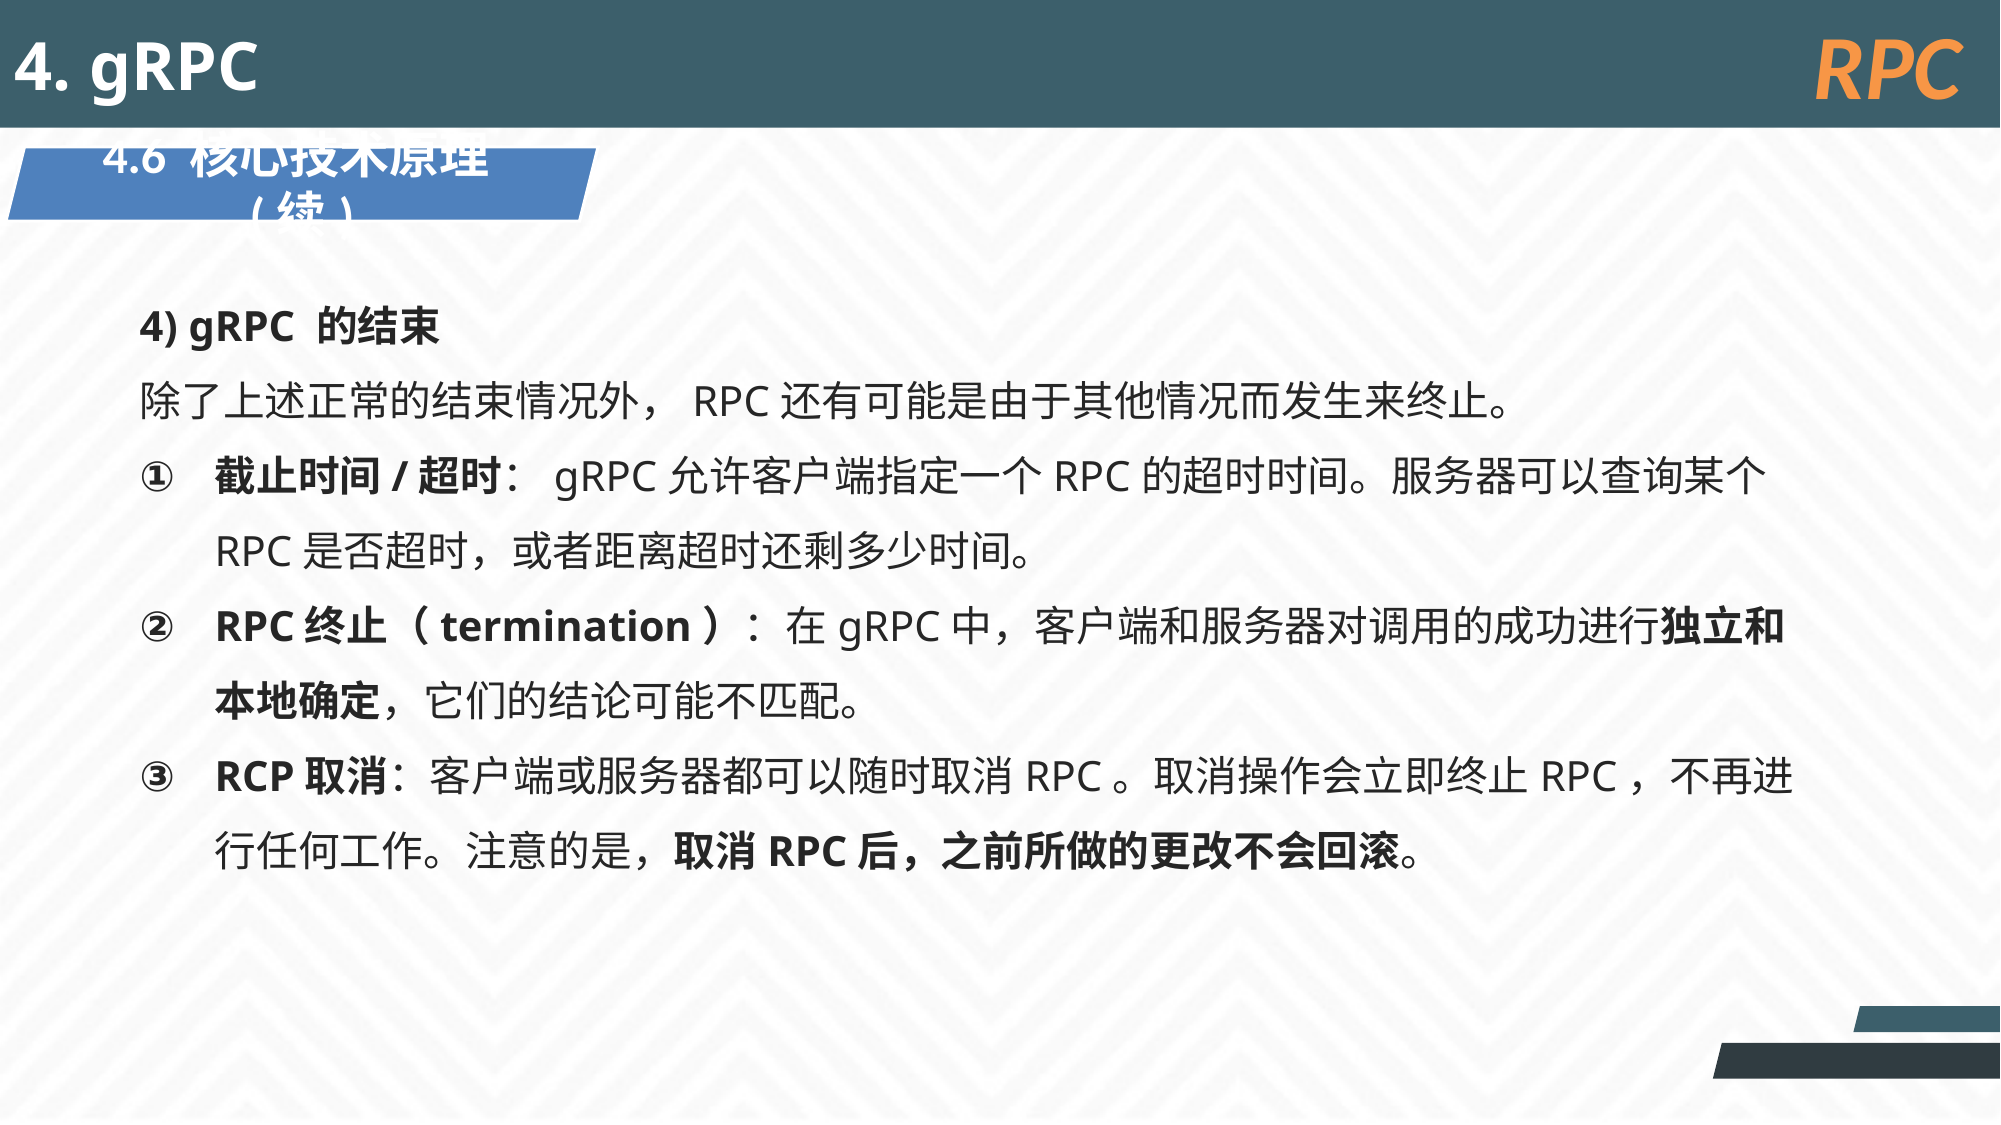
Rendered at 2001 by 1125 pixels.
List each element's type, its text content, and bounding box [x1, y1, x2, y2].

text_box 4) gRPC 的结束 除了上述正常的结束情况外，RPC还有可能是由于其他情况而发生来终止。 截止时间/超时：gRPC允许客户端指定一个RPC的超时时间。服务器可以查询某个RPC是否超时，或者距离超时还剩多少时间。 RPC终止（termination）：在gRPC中，客户端和服务器对调用的成功进行独立和本地确定，它们的结论可能不匹配。 RCP取消：客户端或服务器都可以随时取消RPC。取消操作会立即终止RPC，不再进行任何工作。注意的是，取消RPC后，之前所做的更改不会回滚。 [124, 267, 1828, 883]
text_box 4. gRPC [0, 0, 2000, 129]
text_box [1852, 1004, 2000, 1034]
picture [0, 0, 2001, 1125]
text_box RPC [1679, 1, 1977, 126]
text_box [1711, 1041, 2000, 1080]
text_box 4.6 核心技术原理(续) [3, 145, 601, 223]
